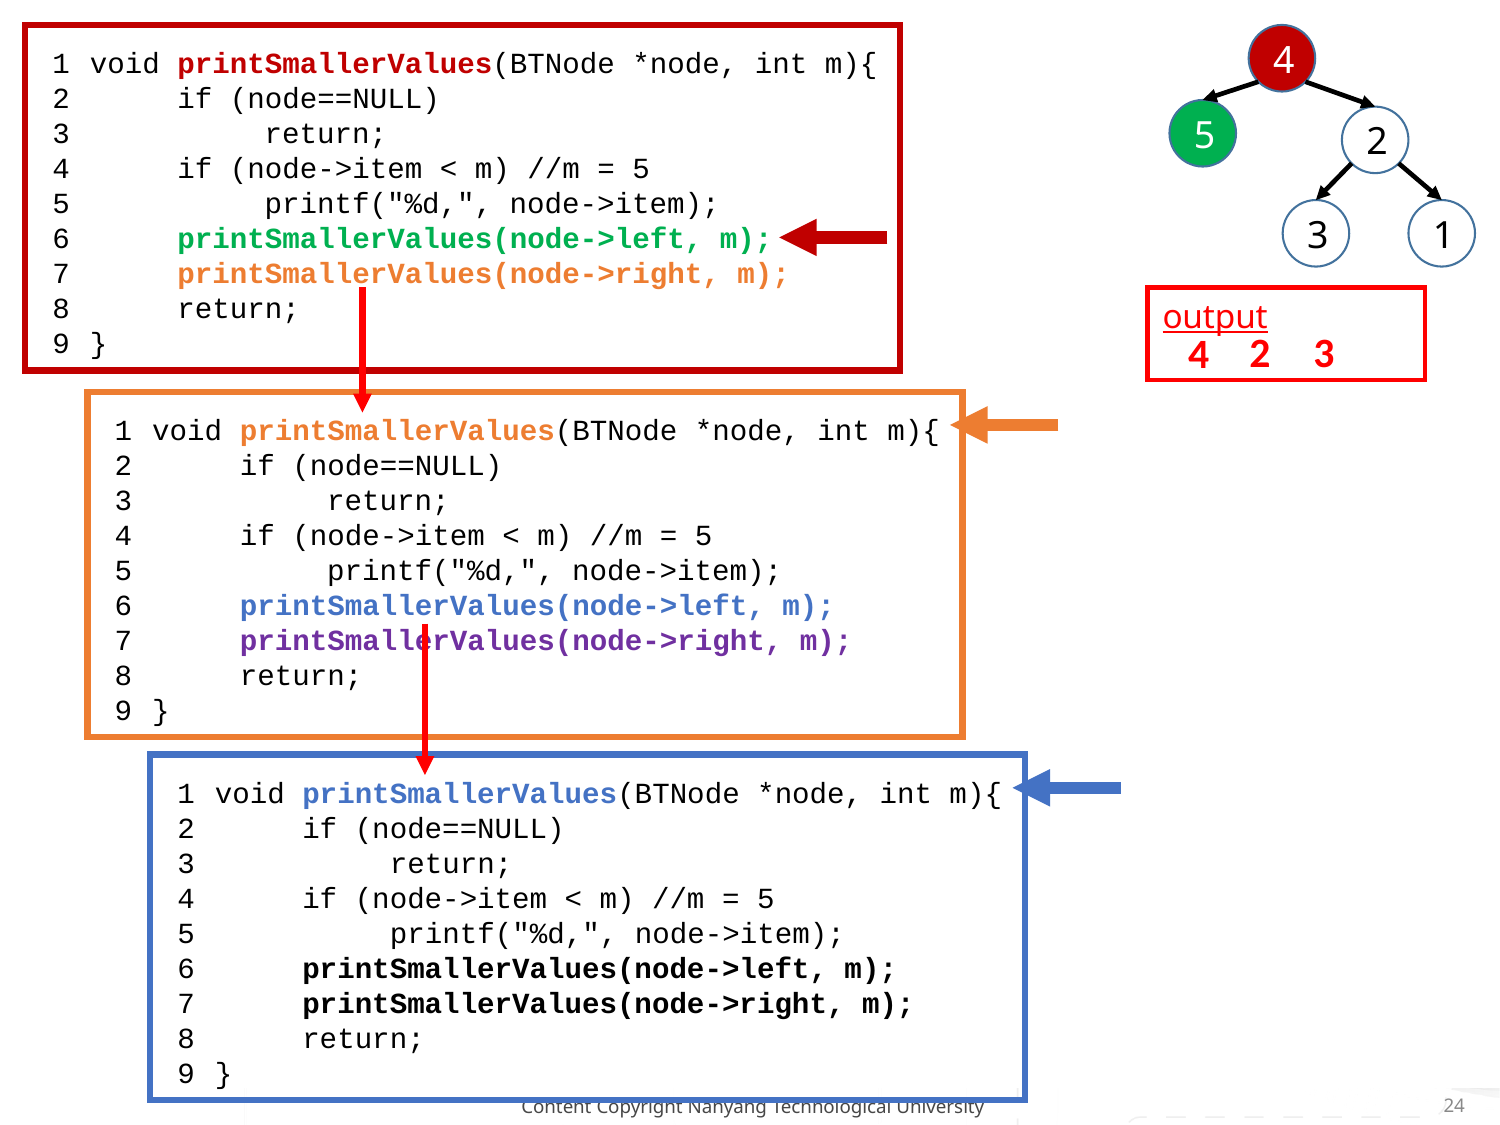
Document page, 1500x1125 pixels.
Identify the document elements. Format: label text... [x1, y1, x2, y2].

picture [758, 1104, 763, 1112]
text_box 3 [1298, 317, 1350, 383]
picture [0, 1088, 1500, 1125]
picture [655, 1104, 660, 1112]
text_box [366, 94, 1500, 1088]
picture [622, 1103, 628, 1112]
title Question 2 [0, 0, 1500, 94]
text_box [1305, 81, 1376, 107]
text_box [1398, 163, 1442, 200]
picture [976, 1103, 982, 1110]
picture [826, 1104, 832, 1112]
picture [842, 1104, 848, 1112]
text_box 4 [1247, 23, 1317, 93]
text_box output [1147, 286, 1426, 381]
text_box 1 [1407, 198, 1477, 268]
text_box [24, 24, 900, 371]
picture [928, 1103, 934, 1111]
text_box 5 [1168, 98, 1238, 168]
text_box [1315, 163, 1352, 200]
text_box [0, 94, 422, 1088]
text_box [1202, 81, 1259, 100]
text_box 3 [1281, 199, 1351, 268]
picture [853, 1104, 858, 1112]
text_box 4 [1173, 319, 1225, 385]
picture [725, 1103, 731, 1110]
text_box 2 [1340, 105, 1410, 175]
picture [899, 1103, 906, 1112]
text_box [149, 754, 1025, 1101]
picture [536, 1104, 542, 1112]
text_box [87, 391, 963, 738]
picture [632, 1103, 638, 1110]
text_box 2 [1234, 318, 1286, 384]
picture [611, 1104, 617, 1112]
